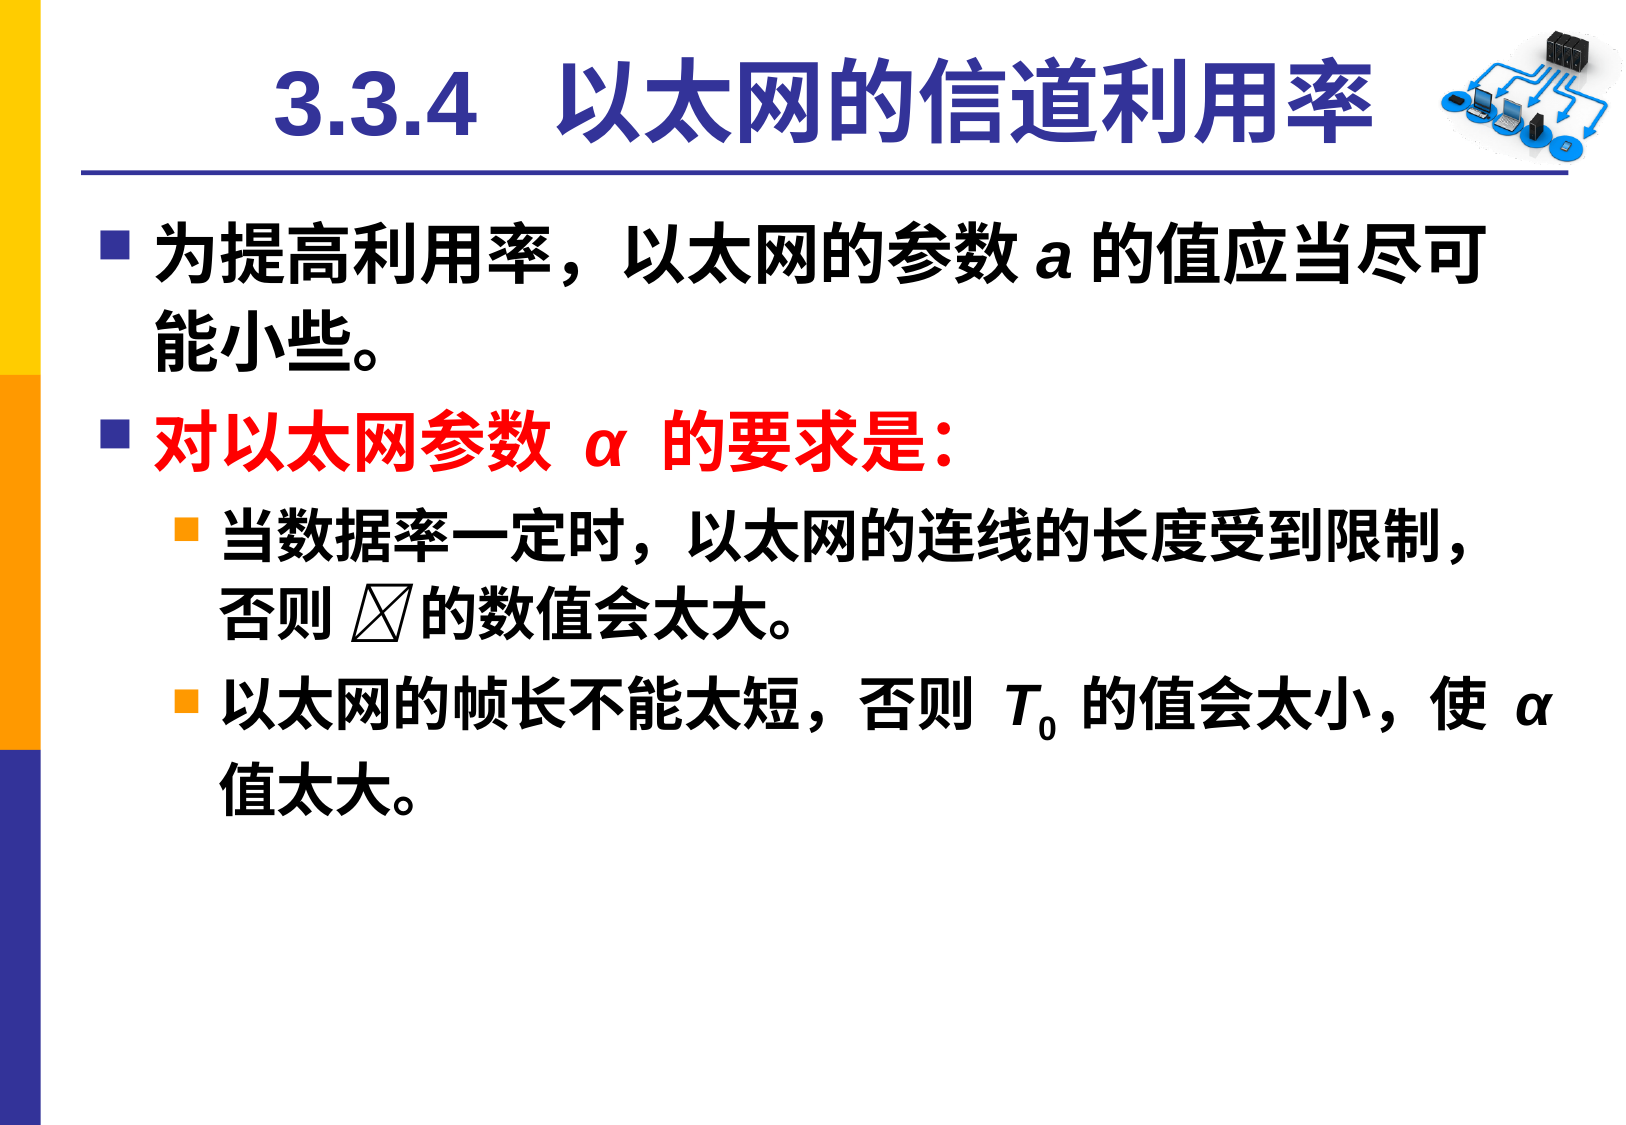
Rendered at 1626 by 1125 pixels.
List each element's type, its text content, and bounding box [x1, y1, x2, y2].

list 为提高利用率，以太网的参数a的值应当尽可能小些。 对以太网参数 α 的要求是： 当数据率一定时，以太网的连线的长度受到限制，否则  的数值会太大。 以太网的帧长不能太短，否则 T0 的值会太小，使 α 值太大。 [81, 196, 1569, 1006]
title 3.3.4 以太网的信道利用率 [81, 30, 1569, 161]
picture [1438, 30, 1624, 165]
